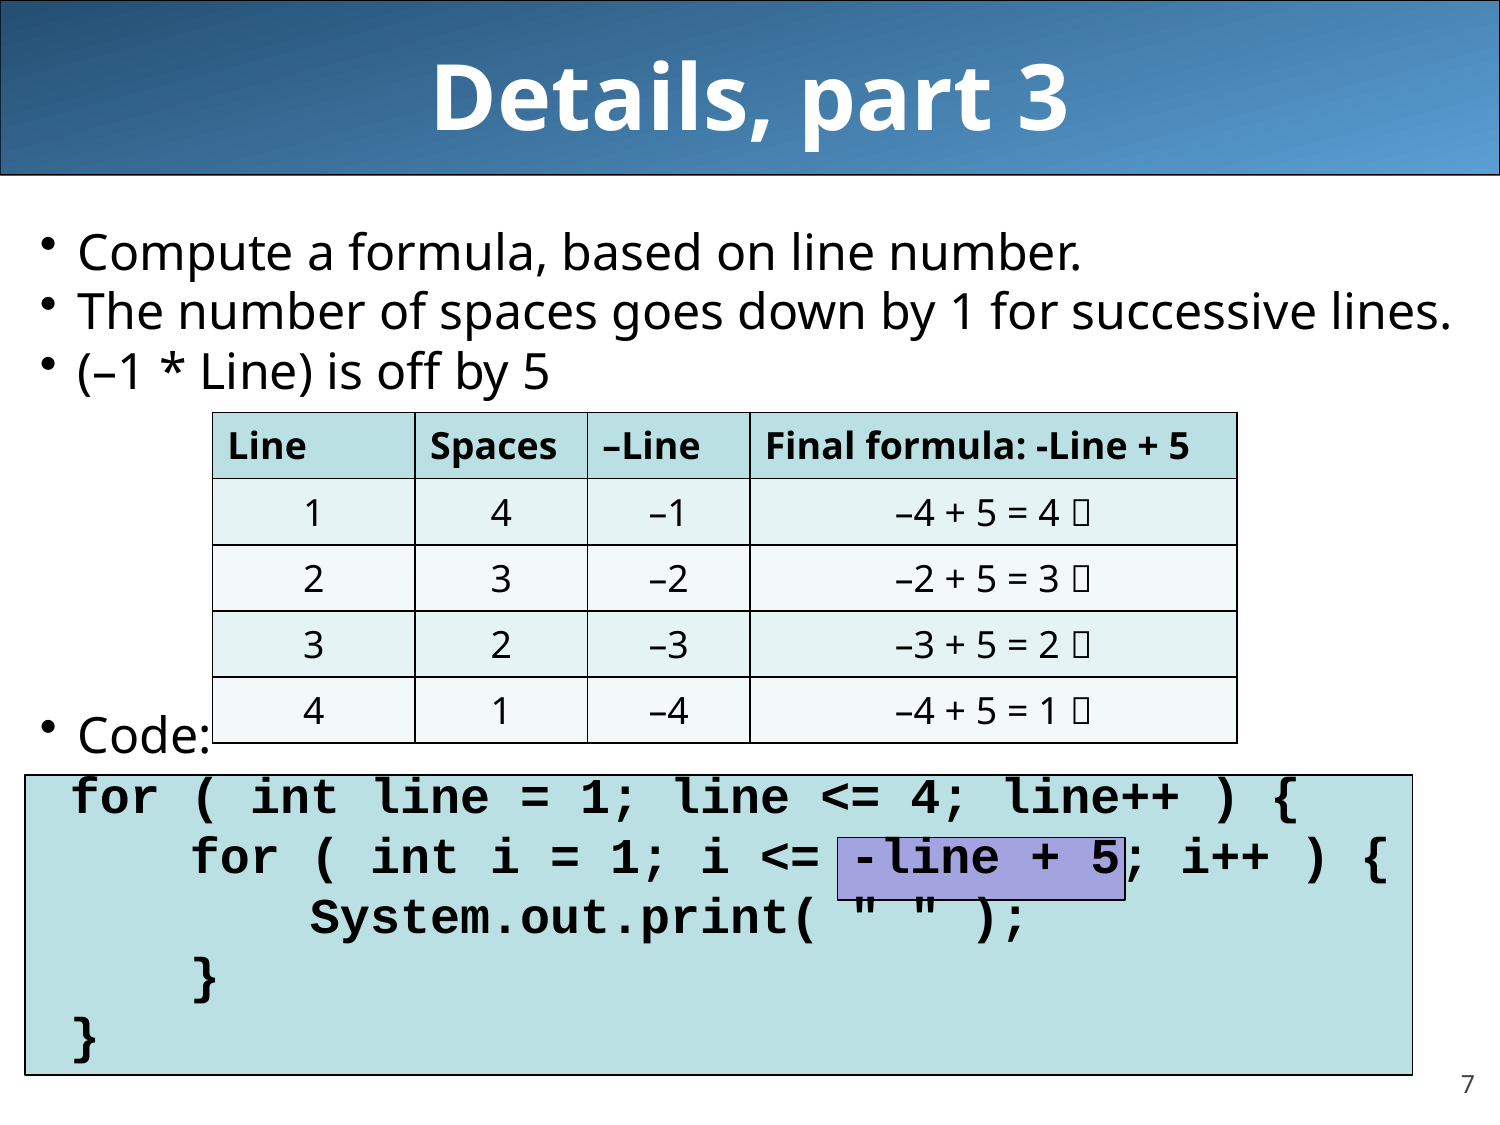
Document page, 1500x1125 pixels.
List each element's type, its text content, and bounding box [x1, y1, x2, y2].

table_cell –3 [588, 612, 749, 676]
table_cell 2 [416, 612, 587, 676]
table_cell –1 [588, 479, 749, 544]
title Details, part 3 [75, 0, 1425, 188]
text_box [24, 1063, 1413, 1075]
table_cell –3 + 5 = 2  [751, 612, 1236, 676]
table_cell 3 [416, 546, 587, 610]
table_cell 1 [213, 479, 414, 544]
table_header Final formula: -Line + 5 [751, 413, 1236, 478]
table_cell 4 [213, 678, 414, 742]
table_header –Line [588, 413, 749, 478]
table_cell –4 + 5 = 4  [751, 479, 1236, 544]
table_cell –2 + 5 = 3  [751, 546, 1236, 610]
table_cell –4 + 5 = 1  [751, 678, 1236, 742]
table_cell 3 [213, 612, 414, 676]
table_cell 4 [416, 479, 587, 544]
table_cell 2 [213, 546, 414, 610]
table_header Spaces [416, 413, 587, 478]
table_cell –4 [588, 678, 749, 742]
table_cell –2 [588, 546, 749, 610]
list Compute a formula, based on line number. The number of spaces goes down by 1 for successive lines. (–1 * Line) is off by 5 Code: for ( int line = 1; line <= 4; line++ ) { for ( int i = 1; i <= -line + 5; i++ ) { System.out.print( " " ); } } [24, 212, 1500, 1063]
table_cell 1 [416, 678, 587, 742]
table_header Line [213, 413, 414, 478]
